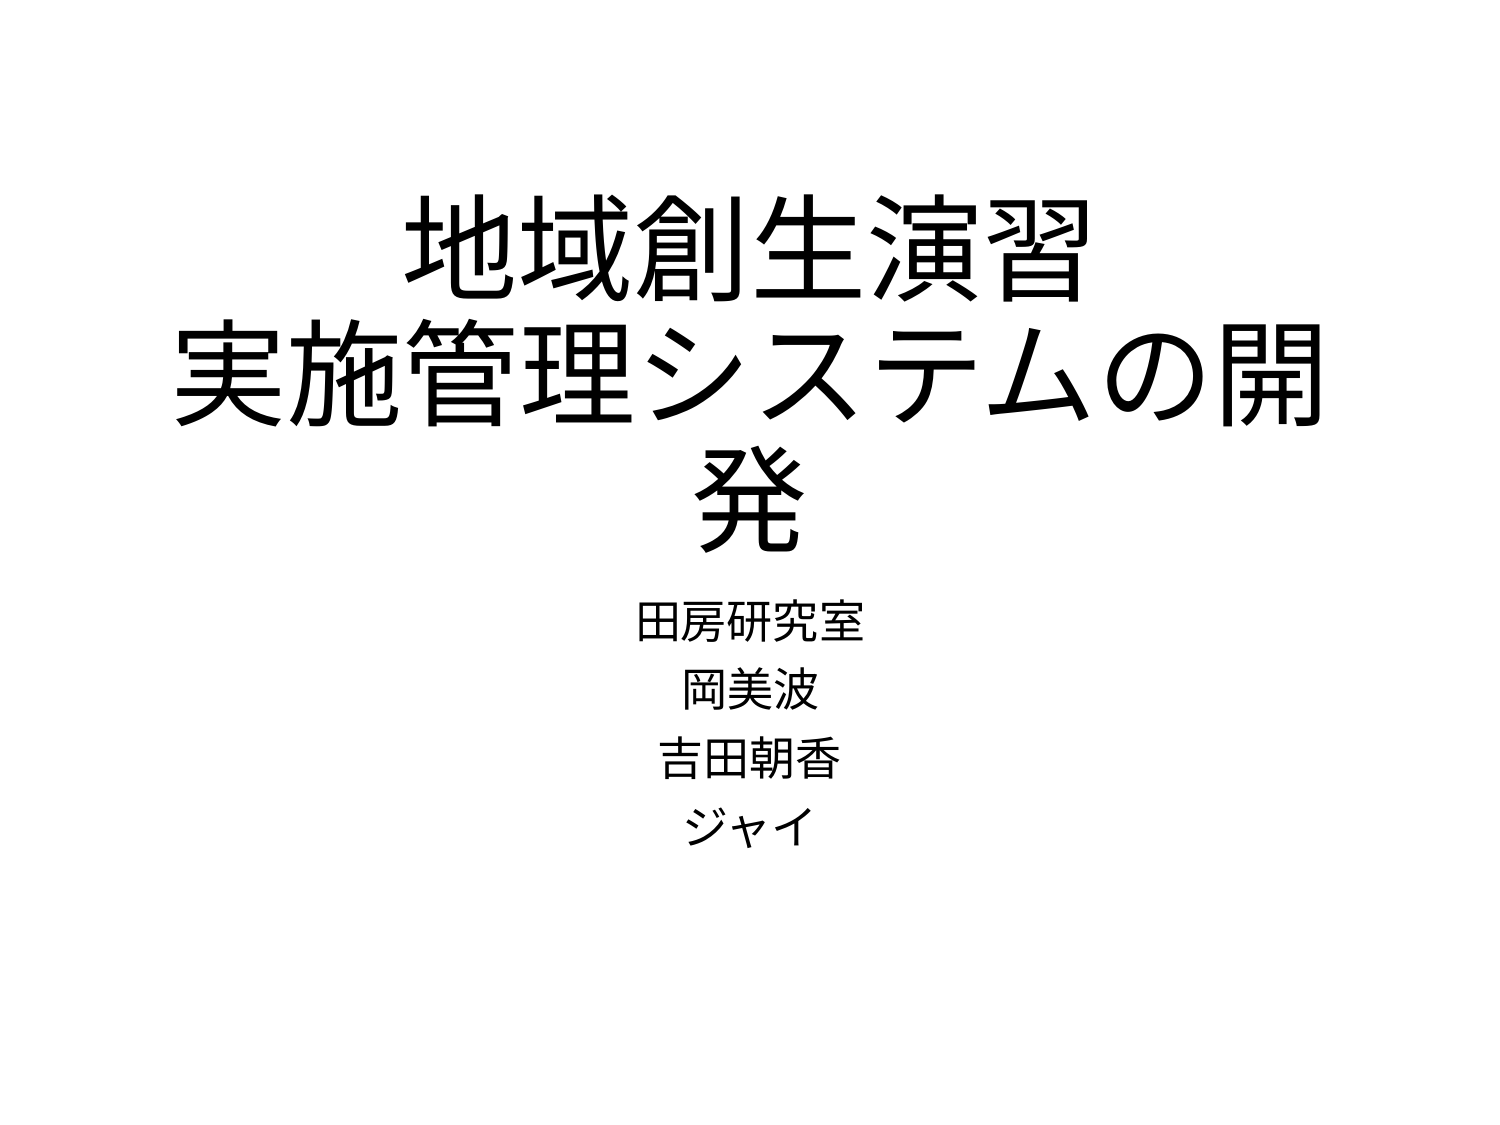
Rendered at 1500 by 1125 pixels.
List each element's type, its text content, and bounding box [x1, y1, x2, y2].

subtitle 田房研究室 岡美波 吉田朝香 ジャイ [187, 590, 1313, 863]
title 地域創生演習 実施管理システムの開発 [112, 184, 1388, 576]
